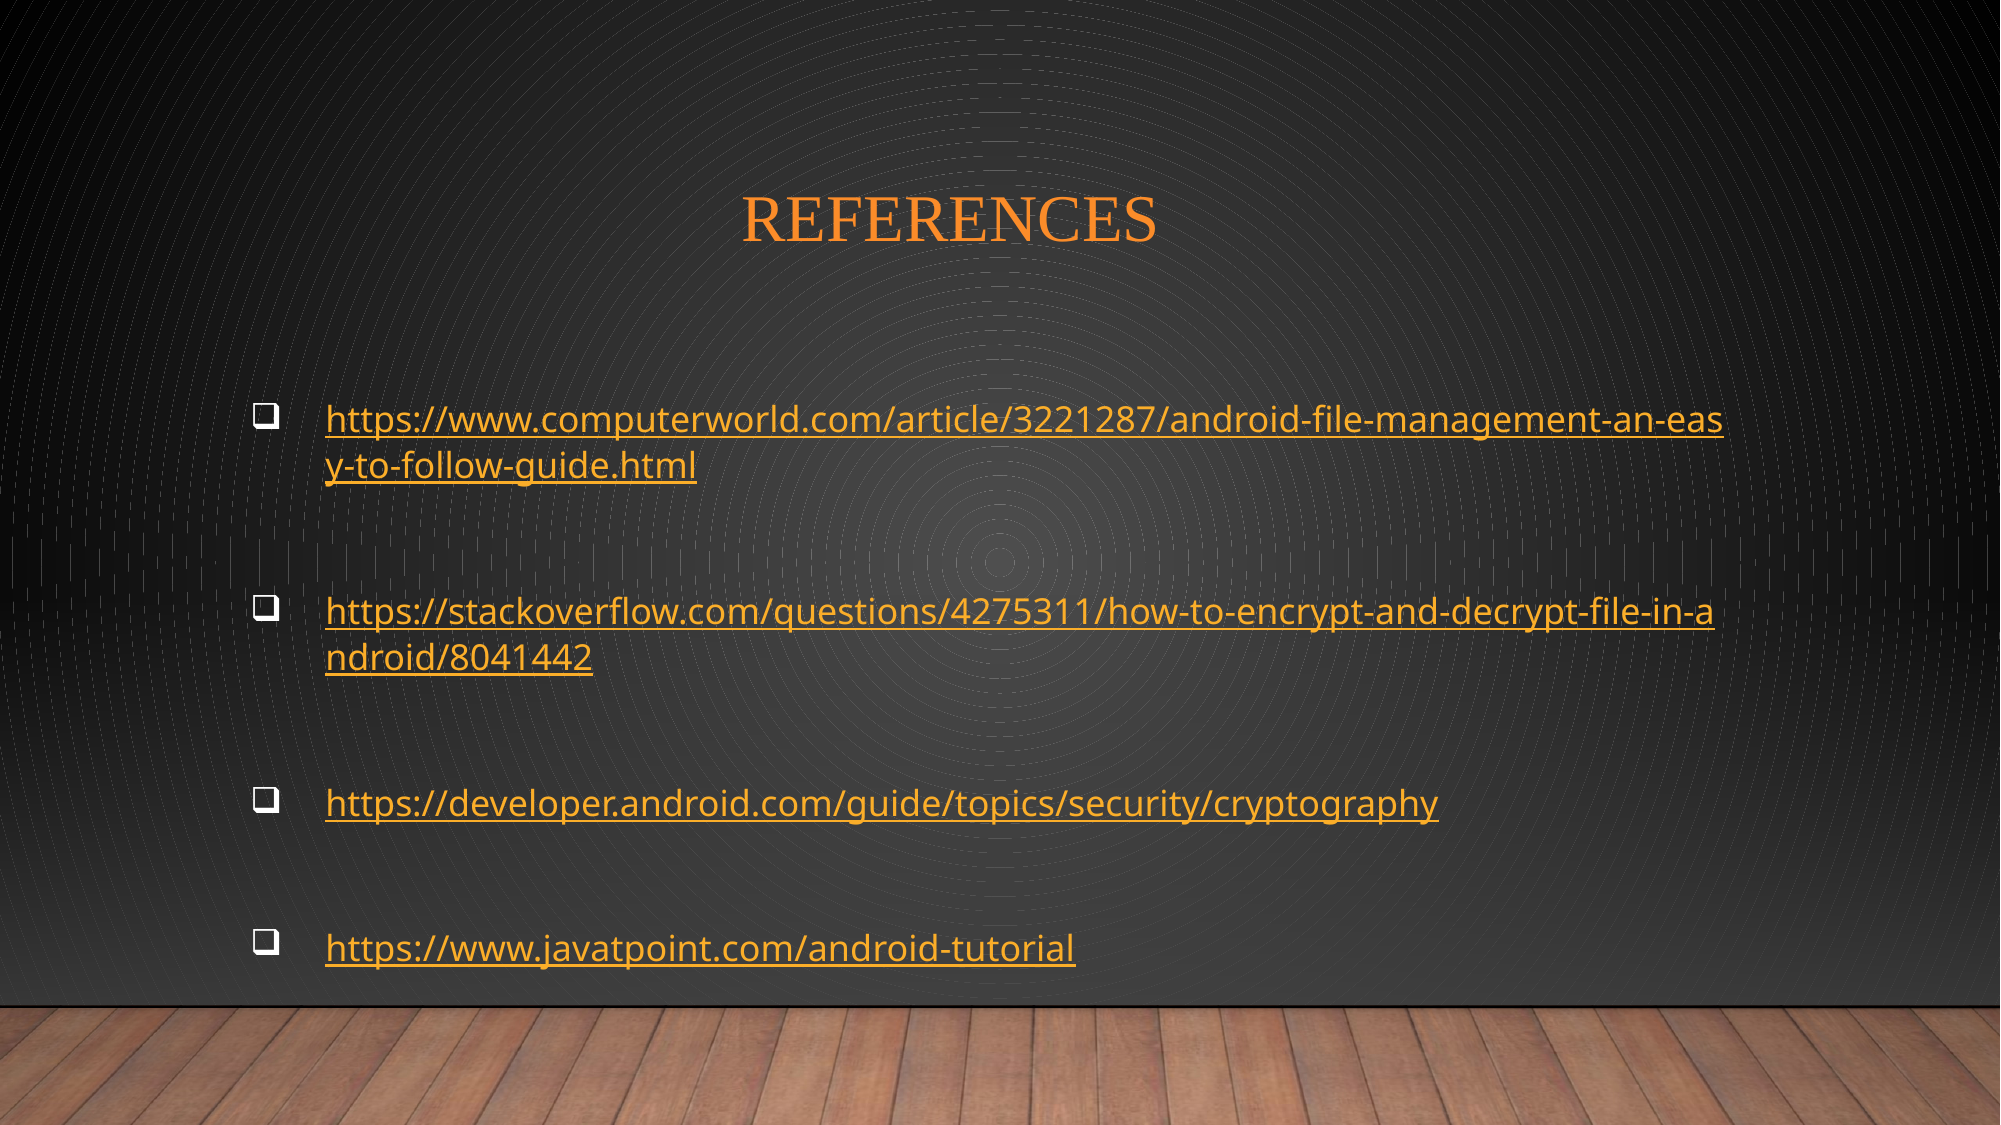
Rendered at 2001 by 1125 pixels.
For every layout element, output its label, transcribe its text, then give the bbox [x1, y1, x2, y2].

text_box References [188, 133, 1713, 306]
text_box https://www.computerworld.com/article/3221287/android-file-management-an-easy-to-follow-guide.html https://stackoverflow.com/questions/4275311/how-to-encrypt-and-decrypt-file-in-android/8041442 https://developer.android.com/guide/topics/security/cryptography https://www.javatpoint.com/android-tutorial [235, 318, 1760, 885]
picture [0, 1008, 2000, 1125]
